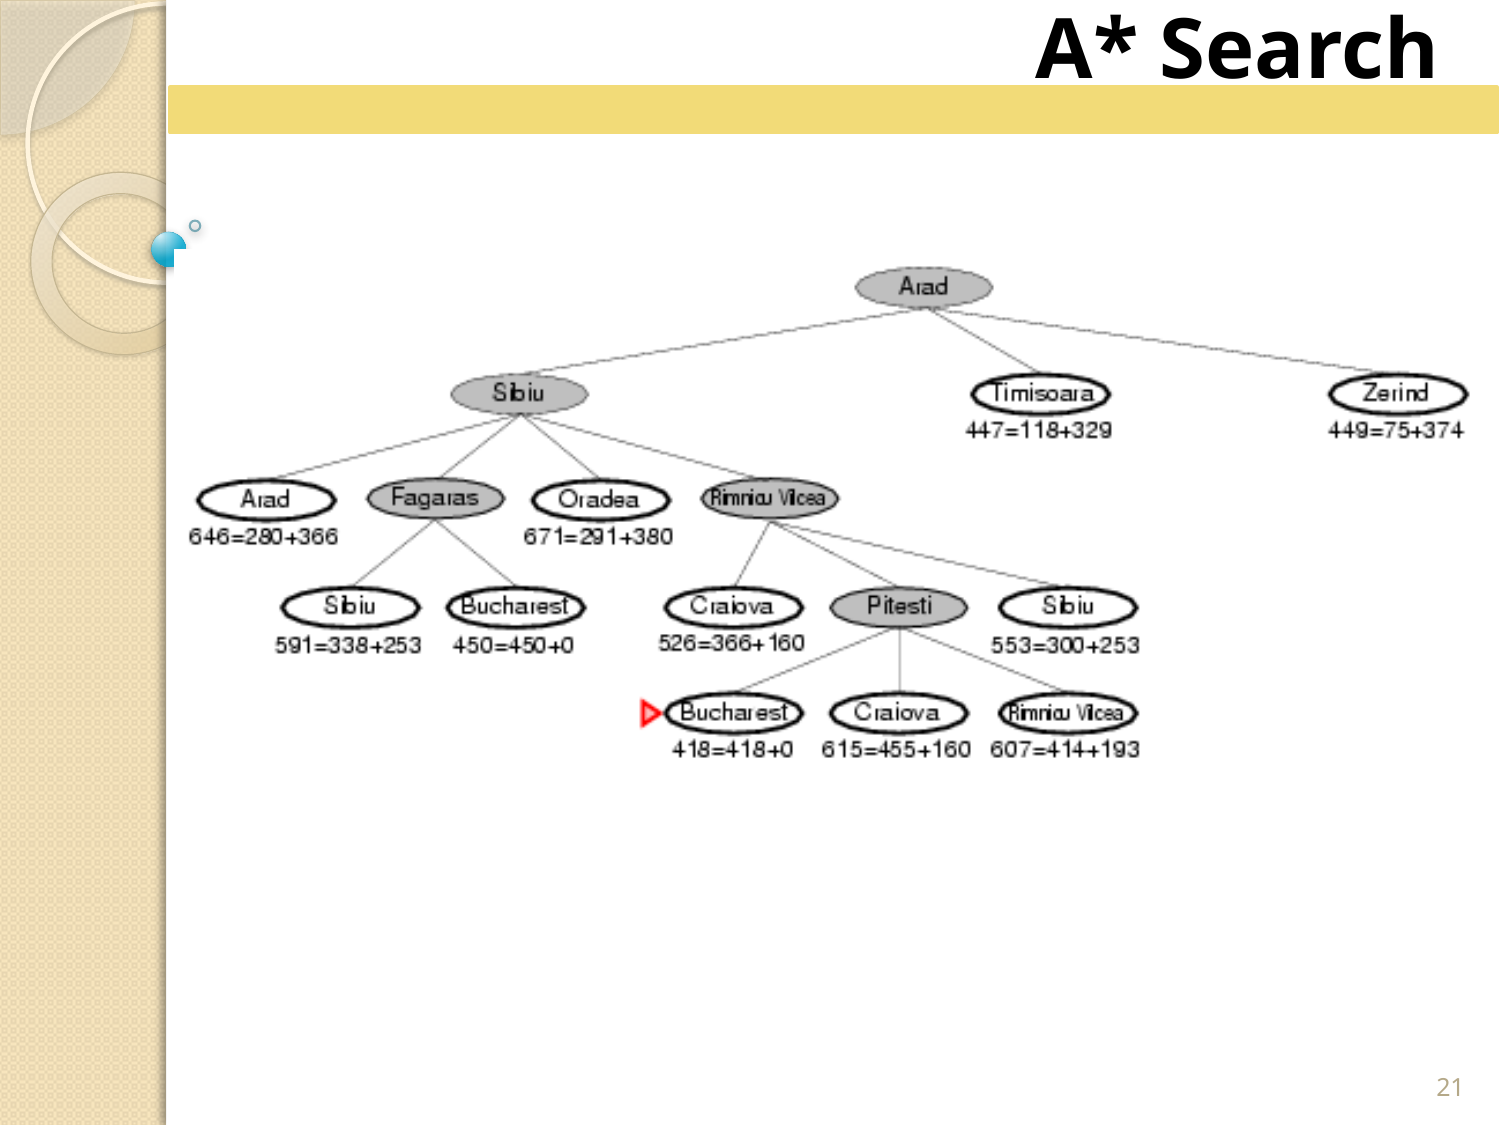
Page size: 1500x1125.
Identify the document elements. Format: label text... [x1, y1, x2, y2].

text_box A* Search [999, 0, 1475, 103]
picture [174, 249, 1486, 788]
text_box [168, 85, 1499, 134]
slide_number 21 [1413, 1034, 1488, 1113]
